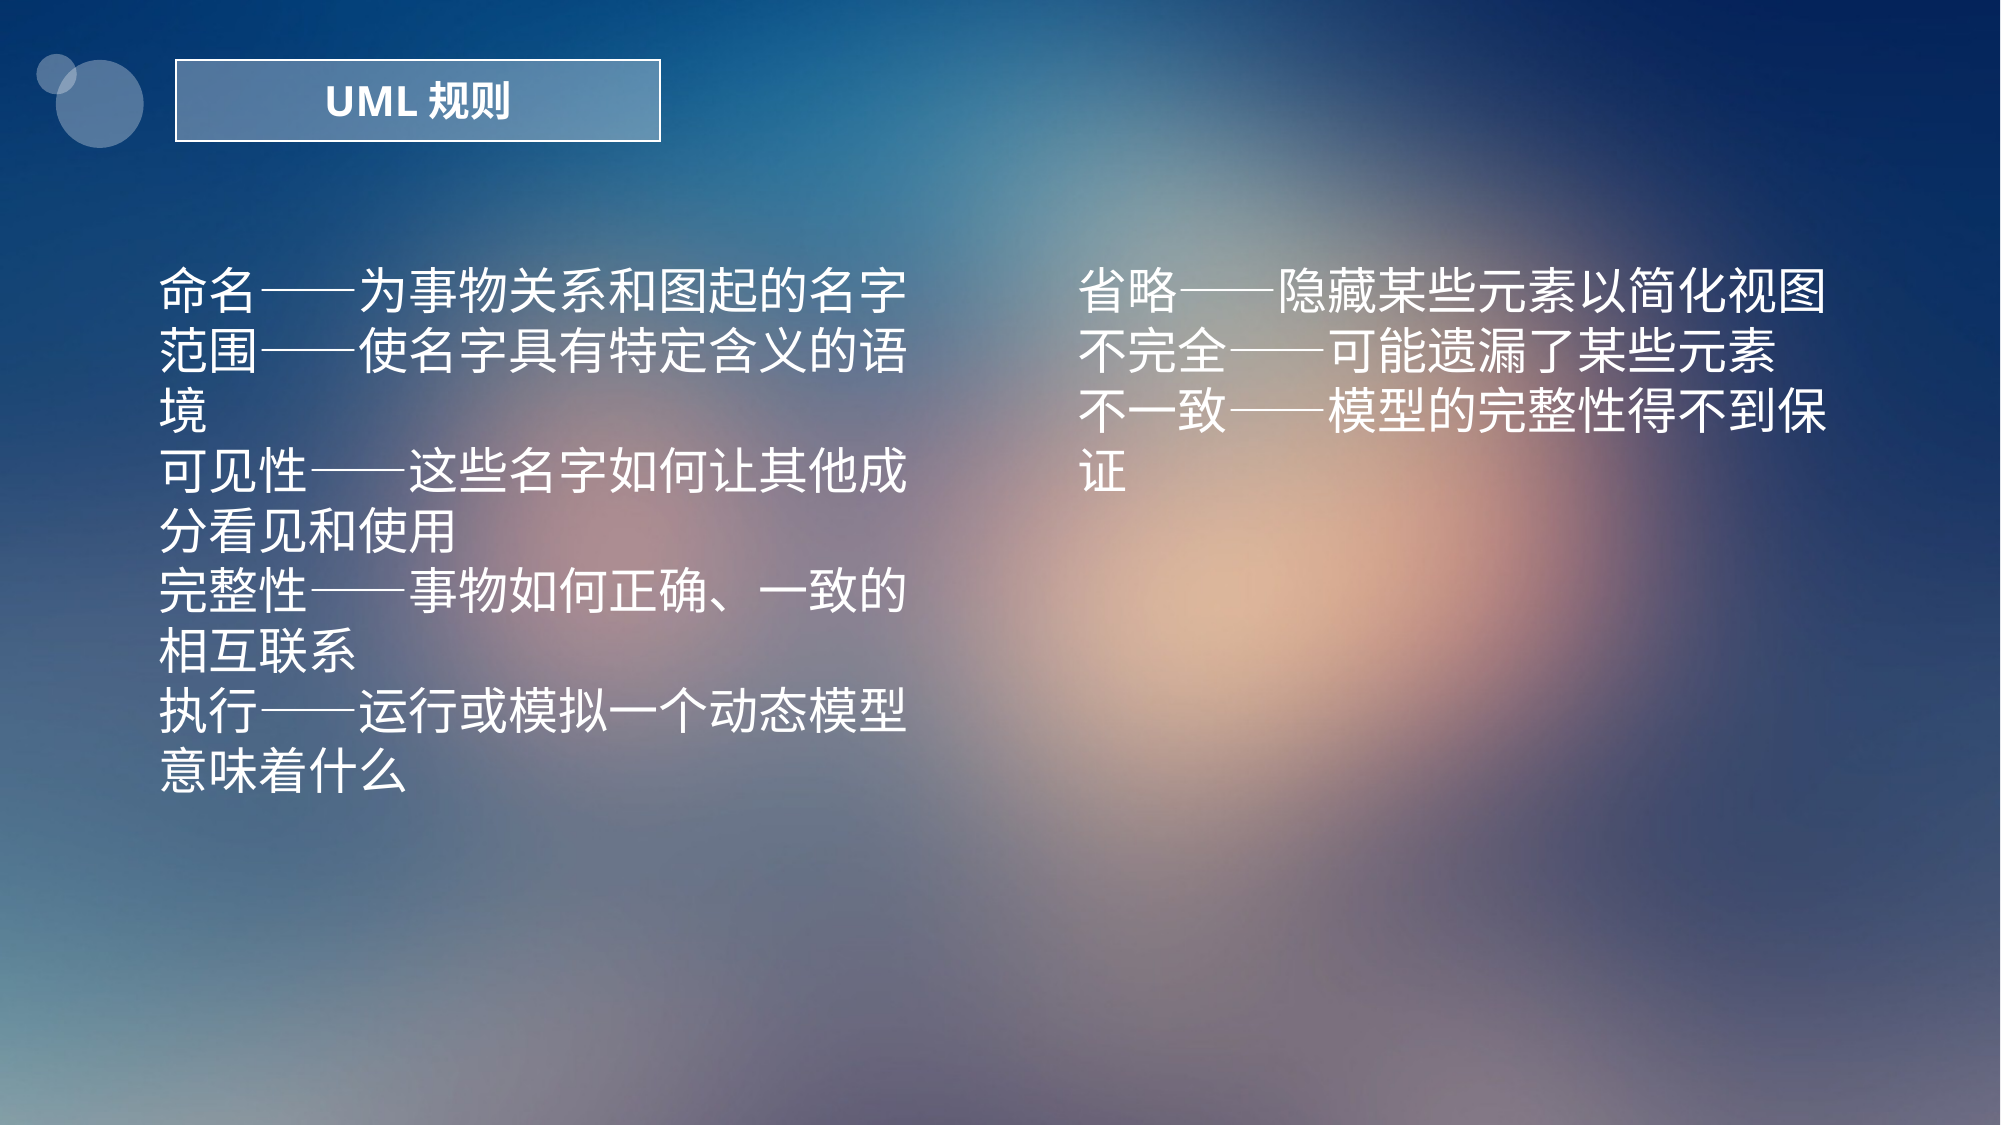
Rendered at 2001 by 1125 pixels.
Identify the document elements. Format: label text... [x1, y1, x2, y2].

text_box 命名——为事物关系和图起的名字 范围——使名字具有特定含义的语境 可见性——这些名字如何让其他成分看见和使用 完整性——事物如何正确、一致的相互联系 执行——运行或模拟一个动态模型意味着什么 [143, 251, 924, 807]
text_box 省略——隐藏某些元素以简化视图 不完全——可能遗漏了某些元素 不一致——模型的完整性得不到保证 [1062, 251, 1843, 507]
text_box [175, 133, 661, 142]
text_box [175, 59, 661, 67]
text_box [36, 53, 144, 149]
text_box UML规则 [161, 67, 675, 133]
picture [0, 0, 2001, 1125]
